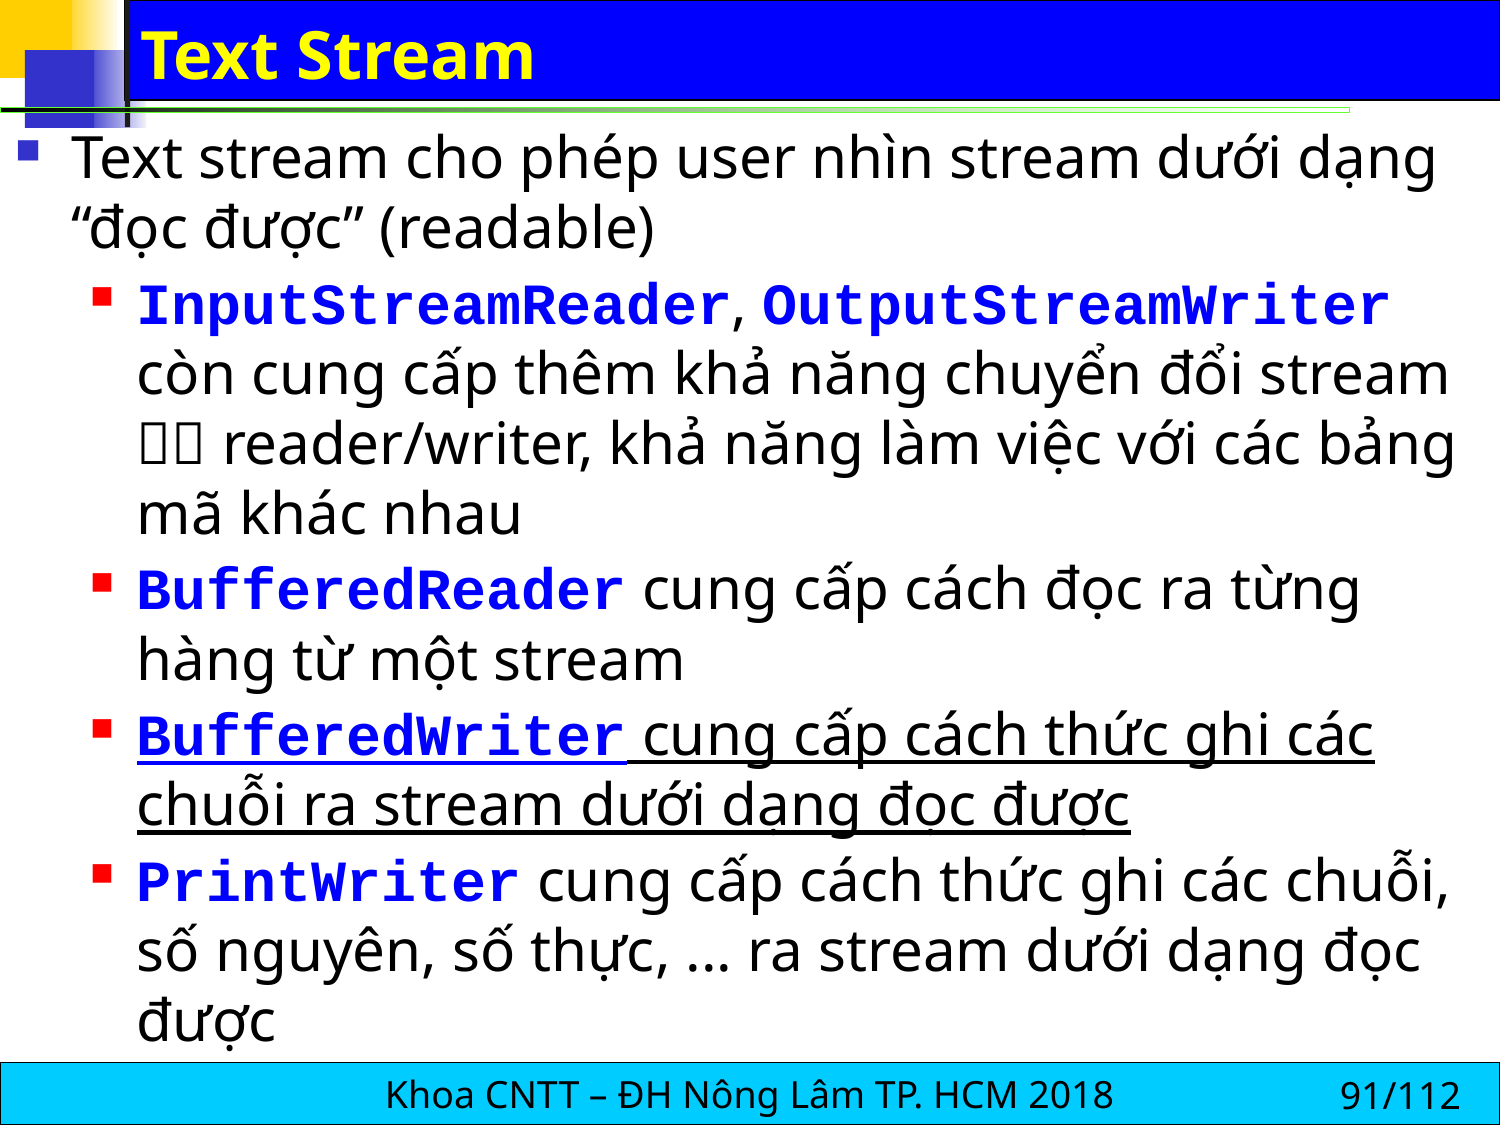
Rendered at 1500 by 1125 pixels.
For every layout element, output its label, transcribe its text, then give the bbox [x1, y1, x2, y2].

title Text Stream [124, 12, 1467, 101]
list Text stream cho phép user nhìn stream dưới dạng “đọc được” (readable) InputStreamReader, OutputStreamWriter còn cung cấp thêm khả năng chuyển đổi stream  reader/writer, khả năng làm việc với các bảng mã khác nhau BufferedReader cung cấp cách đọc ra từng hàng từ một stream BufferedWriter cung cấp cách thức ghi các chuỗi ra stream dưới dạng đọc được PrintWriter cung cấp cách thức ghi các chuỗi, số nguyên, số thực, ... ra stream dưới dạng đọc được [0, 112, 1500, 1050]
